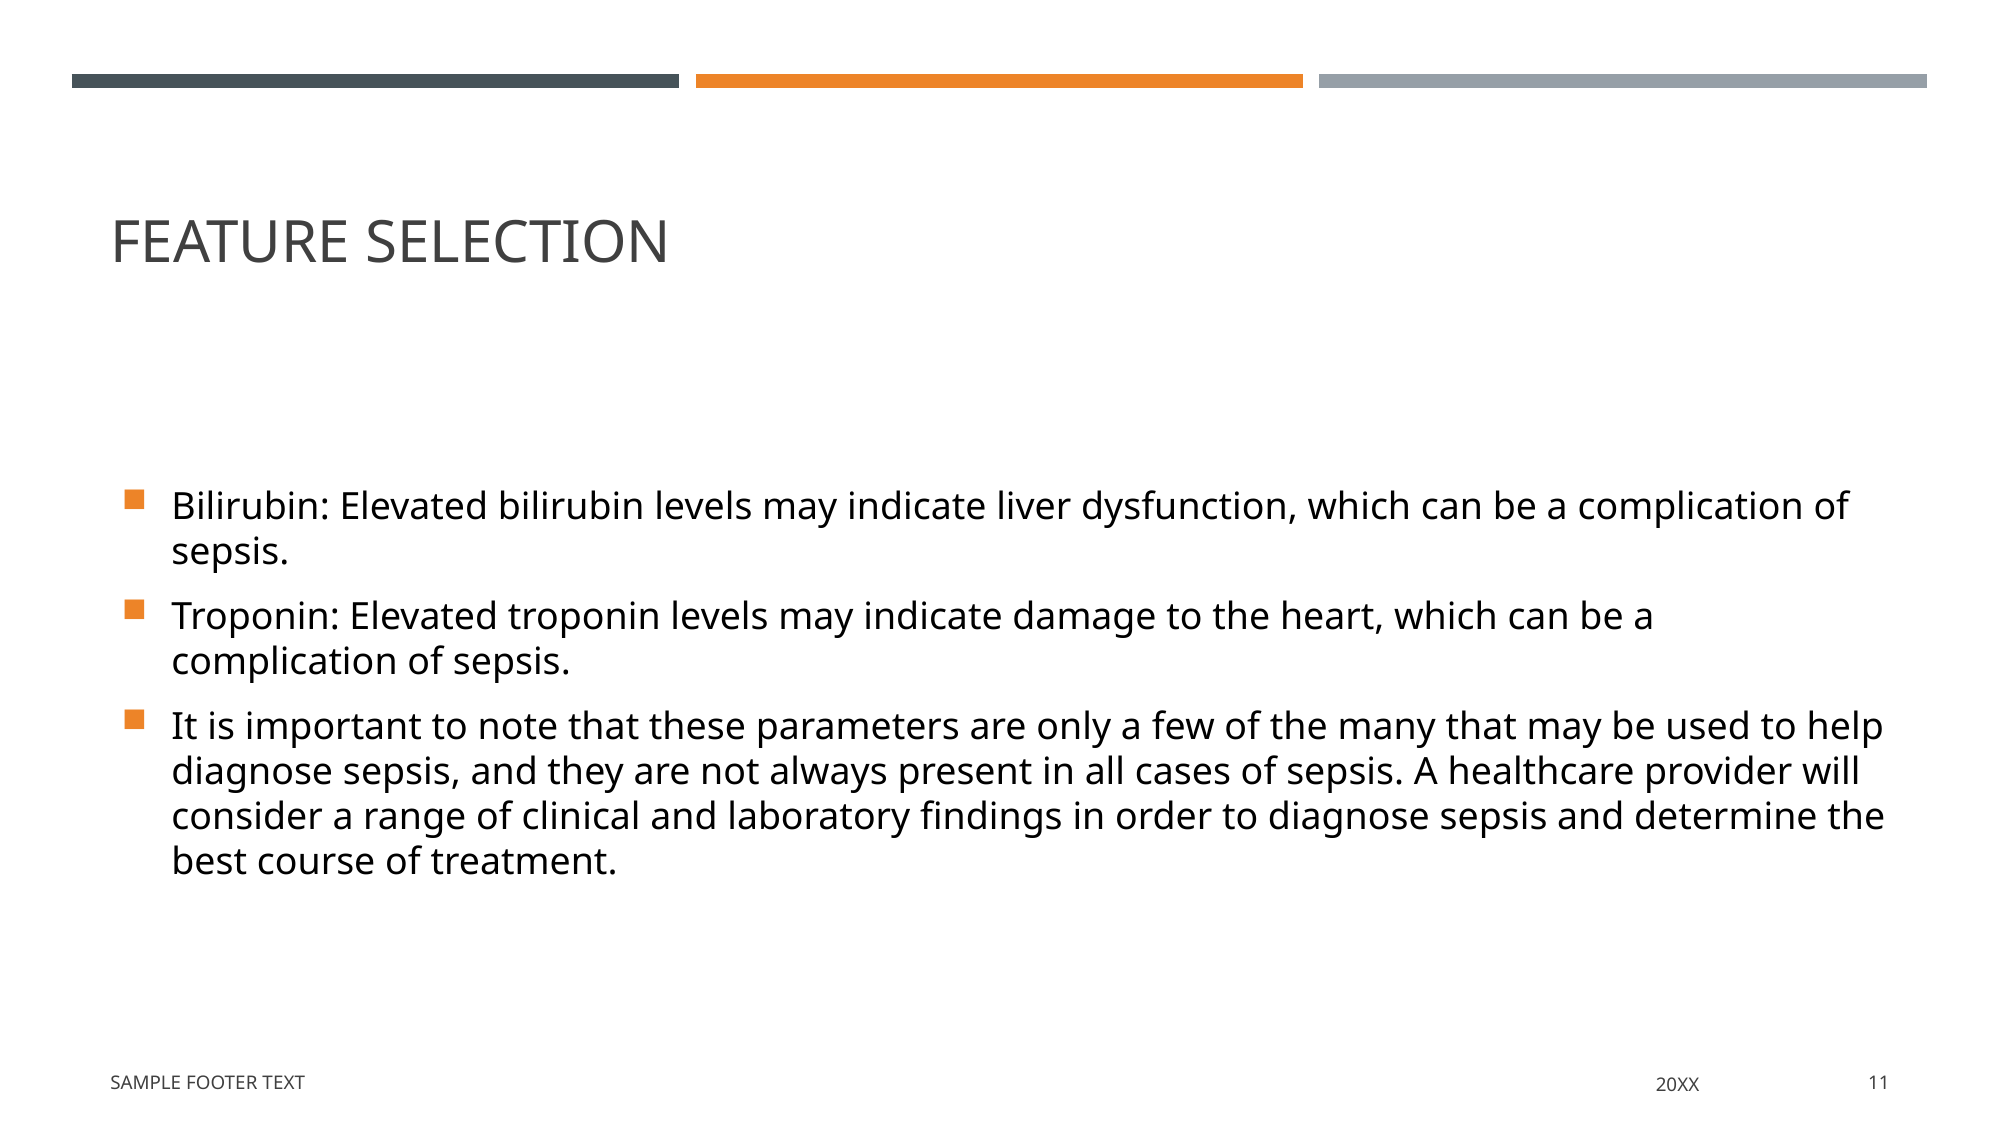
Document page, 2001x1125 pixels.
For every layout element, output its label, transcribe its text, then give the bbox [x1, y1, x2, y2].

footer Sample Footer Text [95, 1053, 1230, 1114]
title Feature selection [95, 120, 1905, 282]
slide_number 20XX [1247, 1053, 1715, 1114]
slide_number 11 [1732, 1053, 1905, 1114]
list Bilirubin: Elevated bilirubin levels may indicate liver dysfunction, which can be a complication of sepsis. Troponin: Elevated troponin levels may indicate damage to the heart, which can be a complication of sepsis. It is important to note that these parameters are only a few of the many that may be used to help diagnose sepsis, and they are not always present in all cases of sepsis. A healthcare provider will consider a range of clinical and laboratory findings in order to diagnose sepsis and determine the best course of treatment. [106, 383, 1905, 981]
